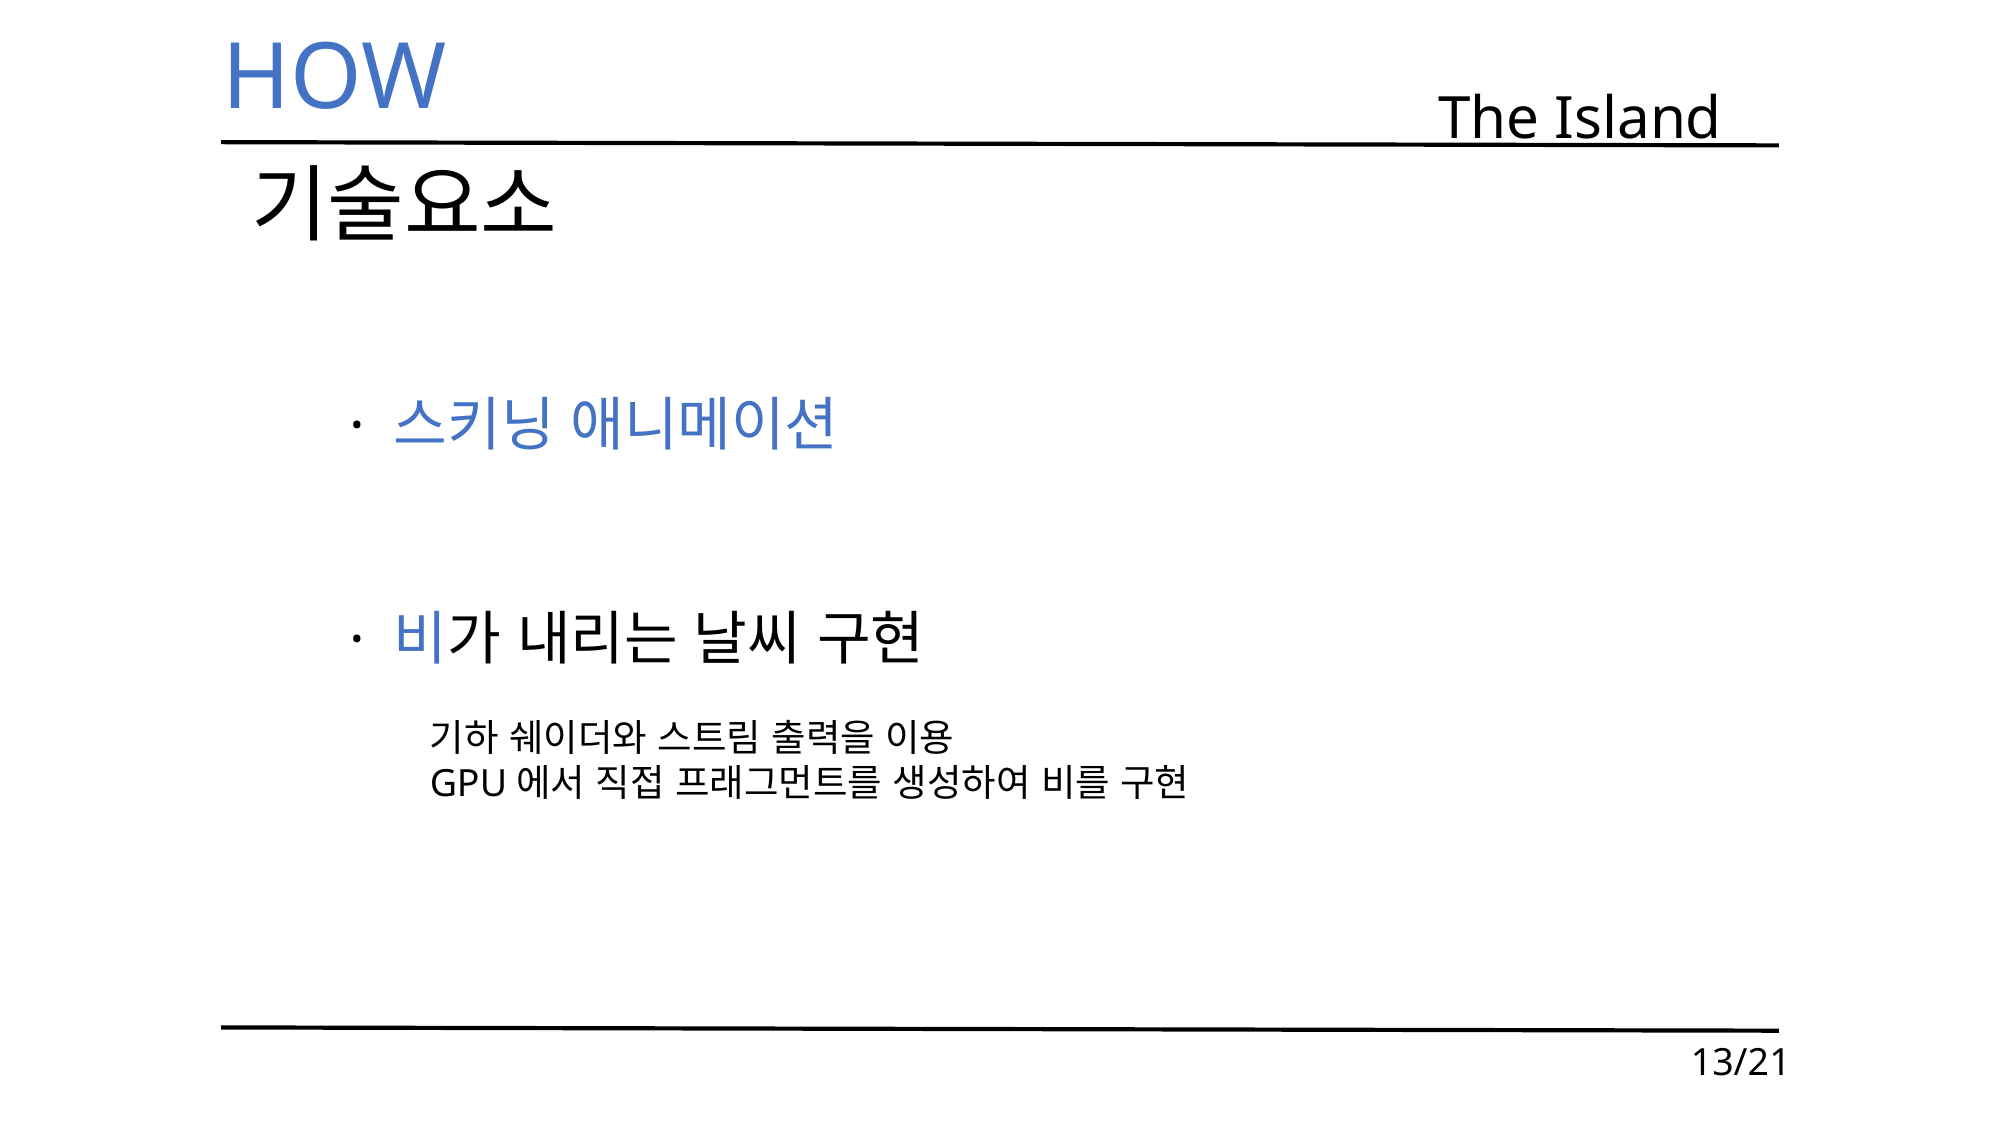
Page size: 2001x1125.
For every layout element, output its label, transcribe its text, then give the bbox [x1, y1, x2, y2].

text_box The Island [1423, 146, 1737, 158]
text_box · 비가 내리는 날씨 구현 [334, 593, 1897, 679]
text_box 기술요소 [236, 146, 573, 259]
text_box 13/21 [1675, 1030, 1806, 1091]
text_box The Island [1423, 72, 1737, 142]
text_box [221, 1027, 1779, 1031]
text_box · 스키닝 애니메이션 [334, 380, 1897, 465]
text_box 기하 쉐이더와 스트림 출력을 이용 GPU에서 직접 프래그먼트를 생성하여 비를 구현 [414, 706, 1392, 812]
text_box HOW [207, 9, 462, 135]
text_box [221, 142, 1779, 146]
